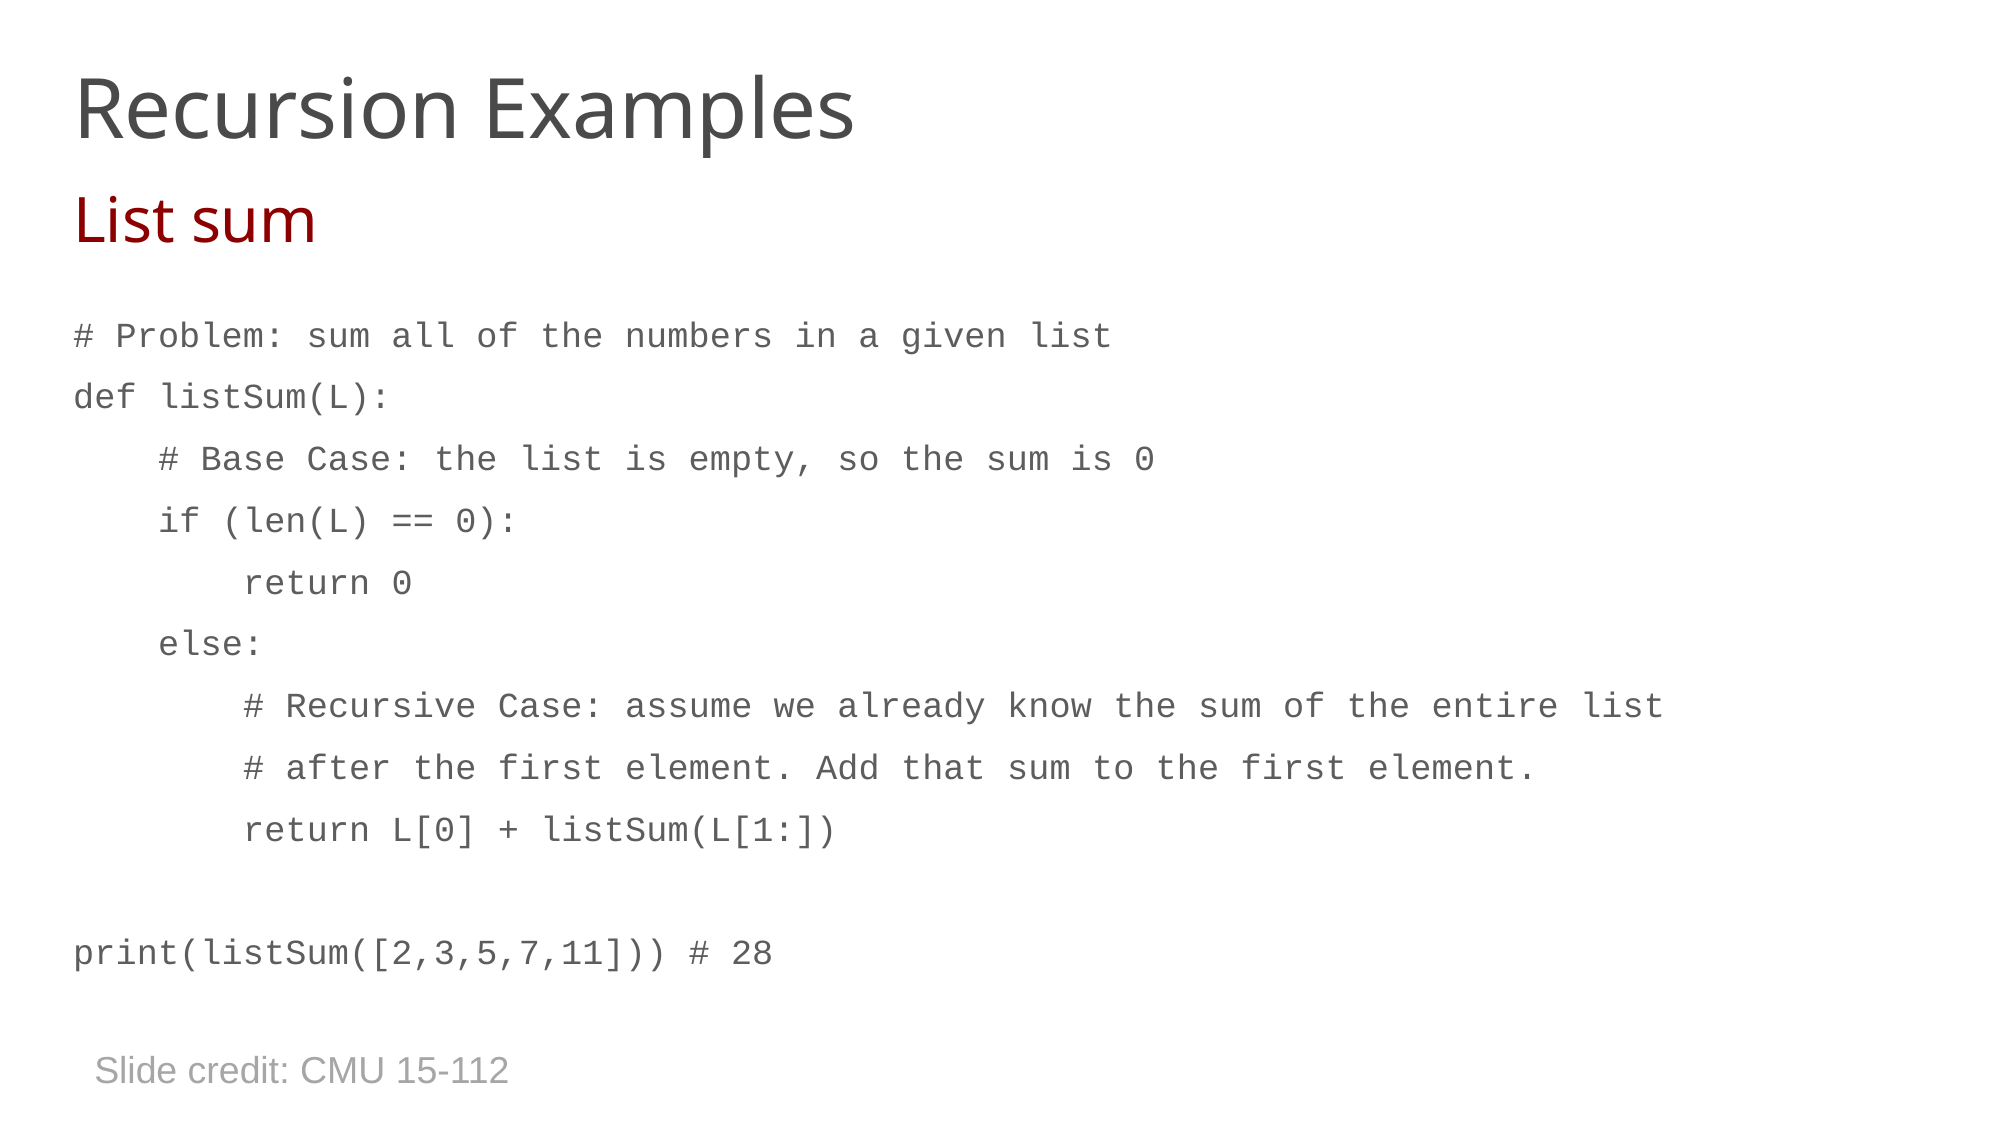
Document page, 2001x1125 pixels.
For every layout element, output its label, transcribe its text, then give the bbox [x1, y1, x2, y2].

text_box Slide credit: CMU 15-112 [79, 1038, 602, 1099]
title Recursion Examples [65, 42, 1791, 180]
list List sum # Problem: sum all of the numbers in a given list def listSum(L): # Base Case: the list is empty, so the sum is 0 if (len(L) == 0): return 0 else: # Recursive Case: assume we already know the sum of the entire list # after the first element. Add that sum to the first element. return L[0] + listSum(L[1:]) print(listSum([2,3,5,7,11])) # 28 [65, 180, 1791, 983]
